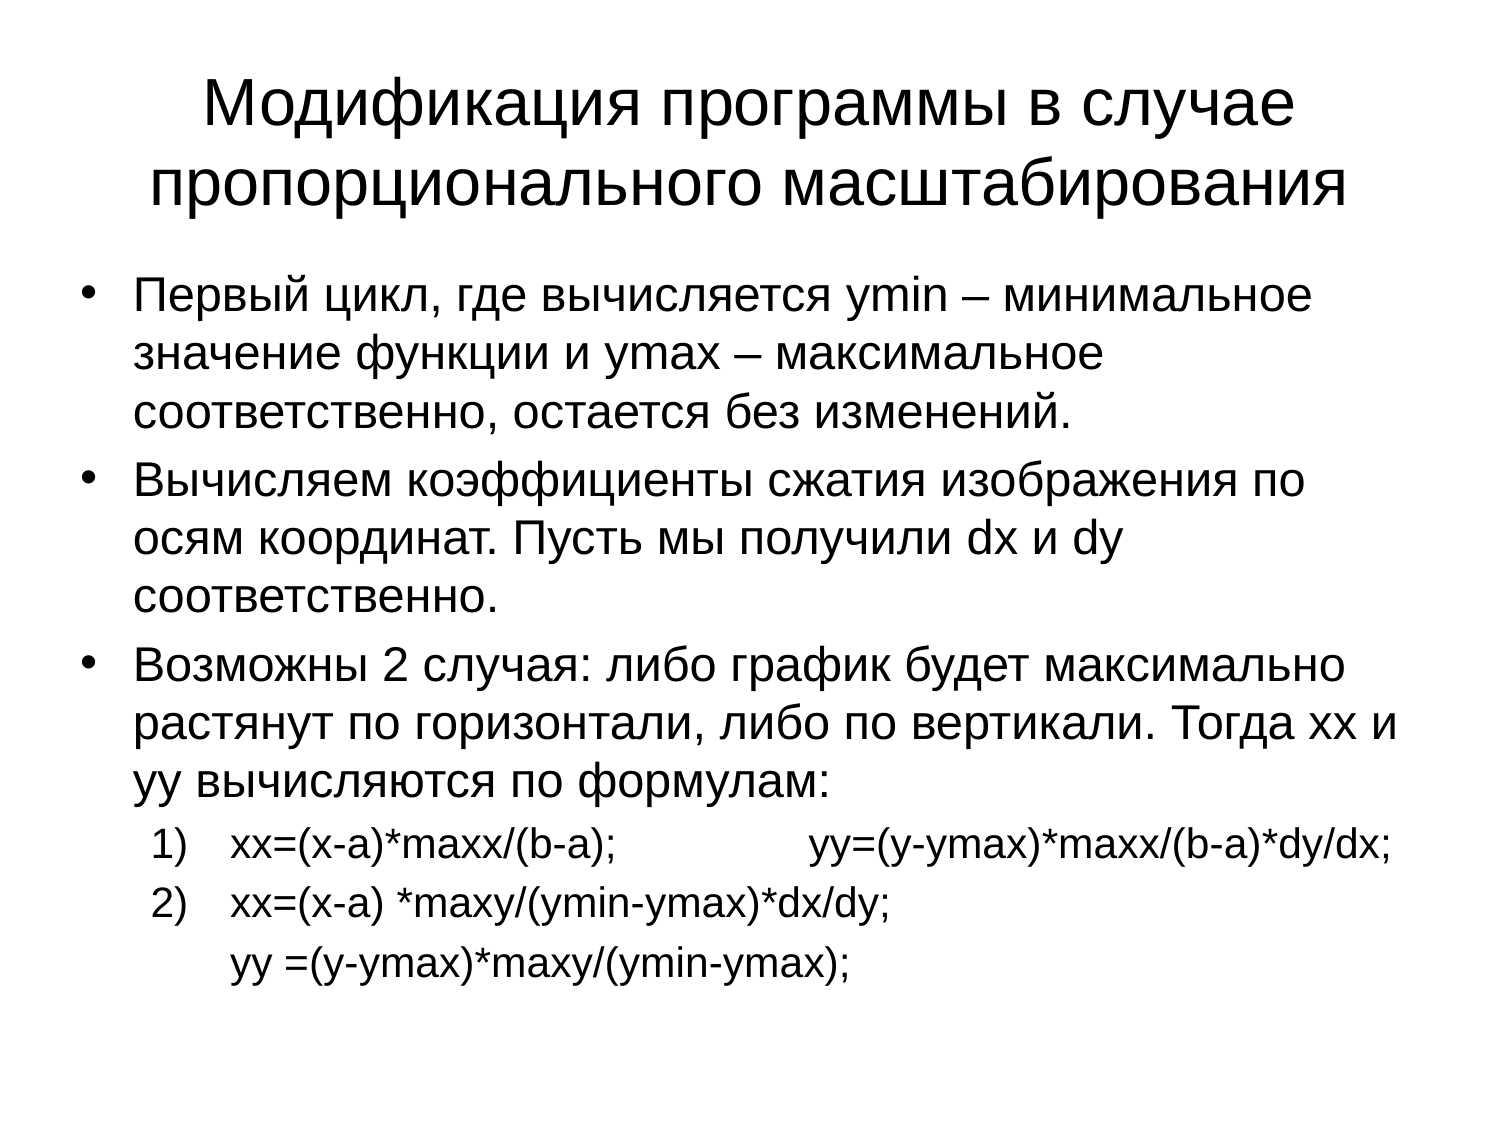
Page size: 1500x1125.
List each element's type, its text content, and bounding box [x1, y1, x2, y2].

title Модификация программы в случае пропорционального масштабирования [75, 45, 1425, 233]
list Первый цикл, где вычисляется ymin – минимальное значение функции и ymax – максимальное соответственно, остается без изменений. Вычисляем коэффициенты сжатия изображения по осям координат. Пусть мы получили dx и dy соответственно. Возможны 2 случая: либо график будет максимально растянут по горизонтали, либо по вертикали. Тогда xx и yy вычисляются по формулам: xx=(x-a)*maxx/(b-a); yy=(y-ymax)*maxx/(b-a)*dy/dx; xx=(x-a) *maxy/(ymin-ymax)*dx/dy; yy =(y-ymax)*maxy/(ymin-ymax); [64, 255, 1415, 1047]
